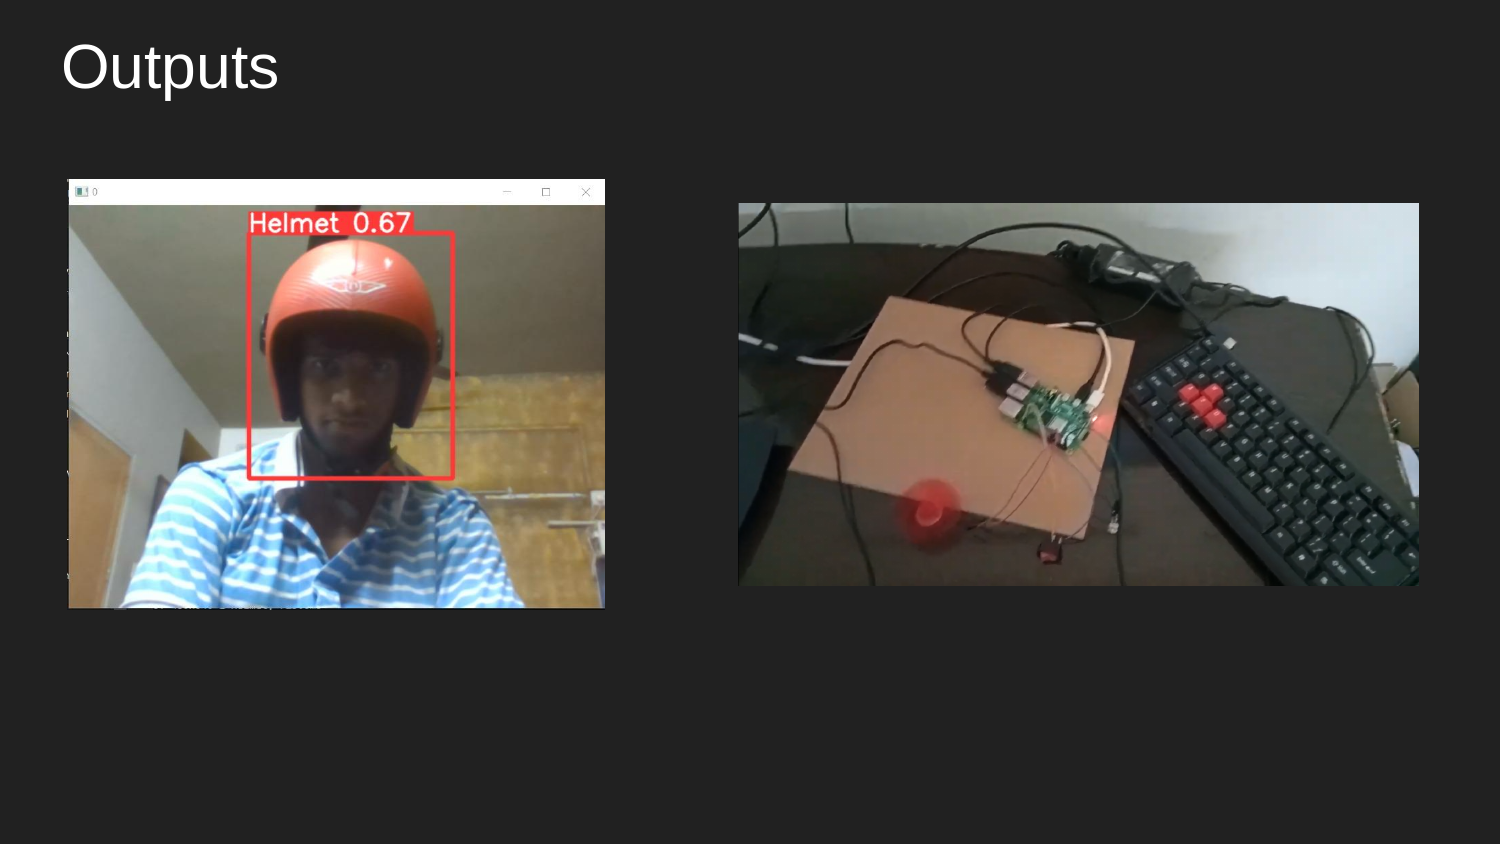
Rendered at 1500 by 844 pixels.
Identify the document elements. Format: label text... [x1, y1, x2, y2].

picture [67, 179, 605, 610]
title Outputs [46, 24, 304, 116]
picture [738, 203, 1419, 587]
